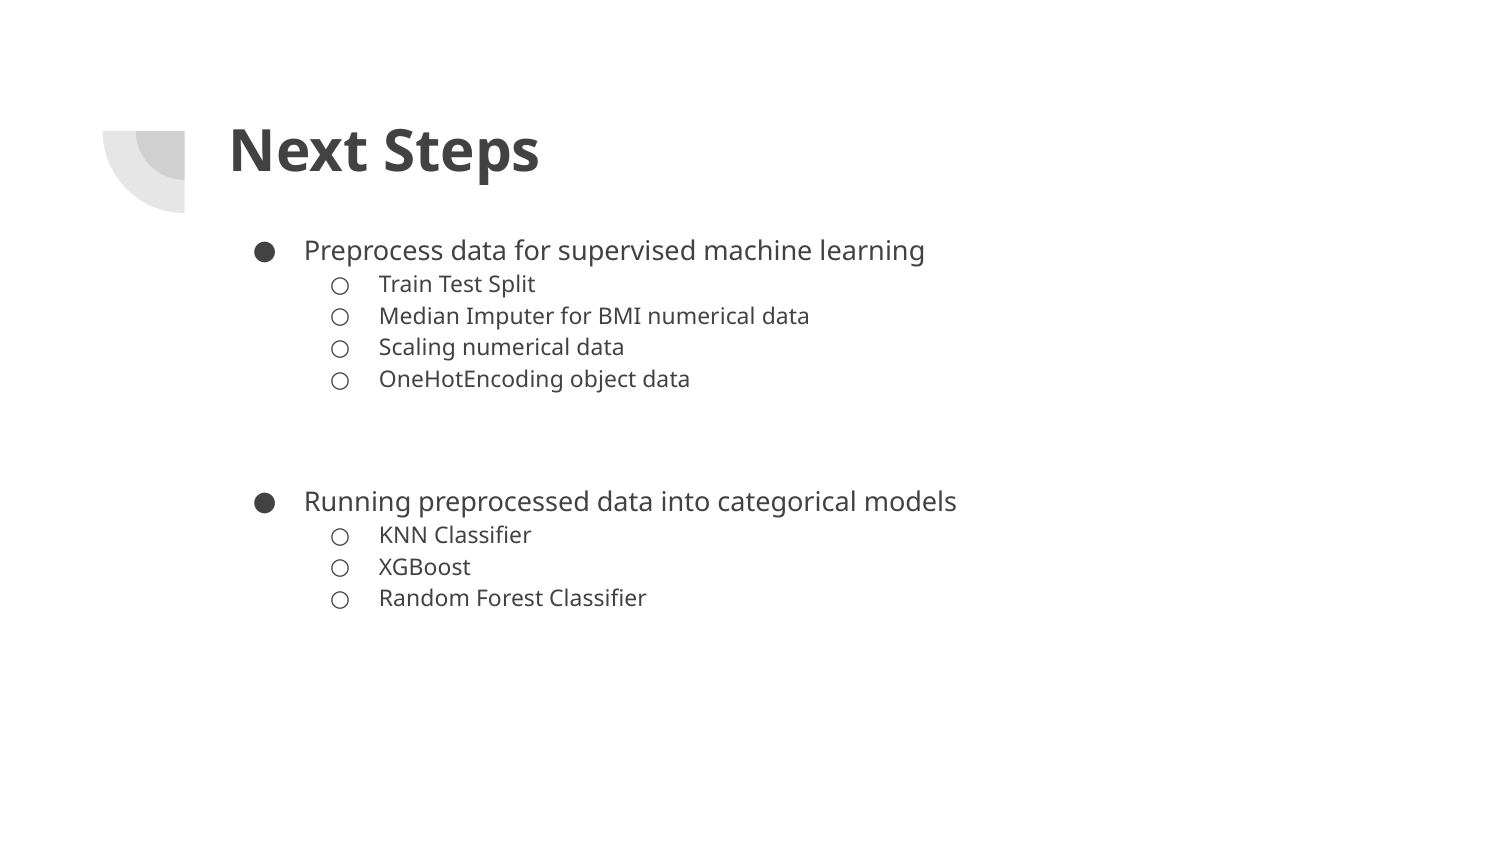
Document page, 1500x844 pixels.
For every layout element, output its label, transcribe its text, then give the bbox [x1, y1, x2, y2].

title Next Steps [213, 98, 1368, 213]
list Preprocess data for supervised machine learning Train Test Split Median Imputer for BMI numerical data Scaling numerical data OneHotEncoding object data Running preprocessed data into categorical models KNN Classifier XGBoost Random Forest Classifier [213, 213, 1368, 813]
